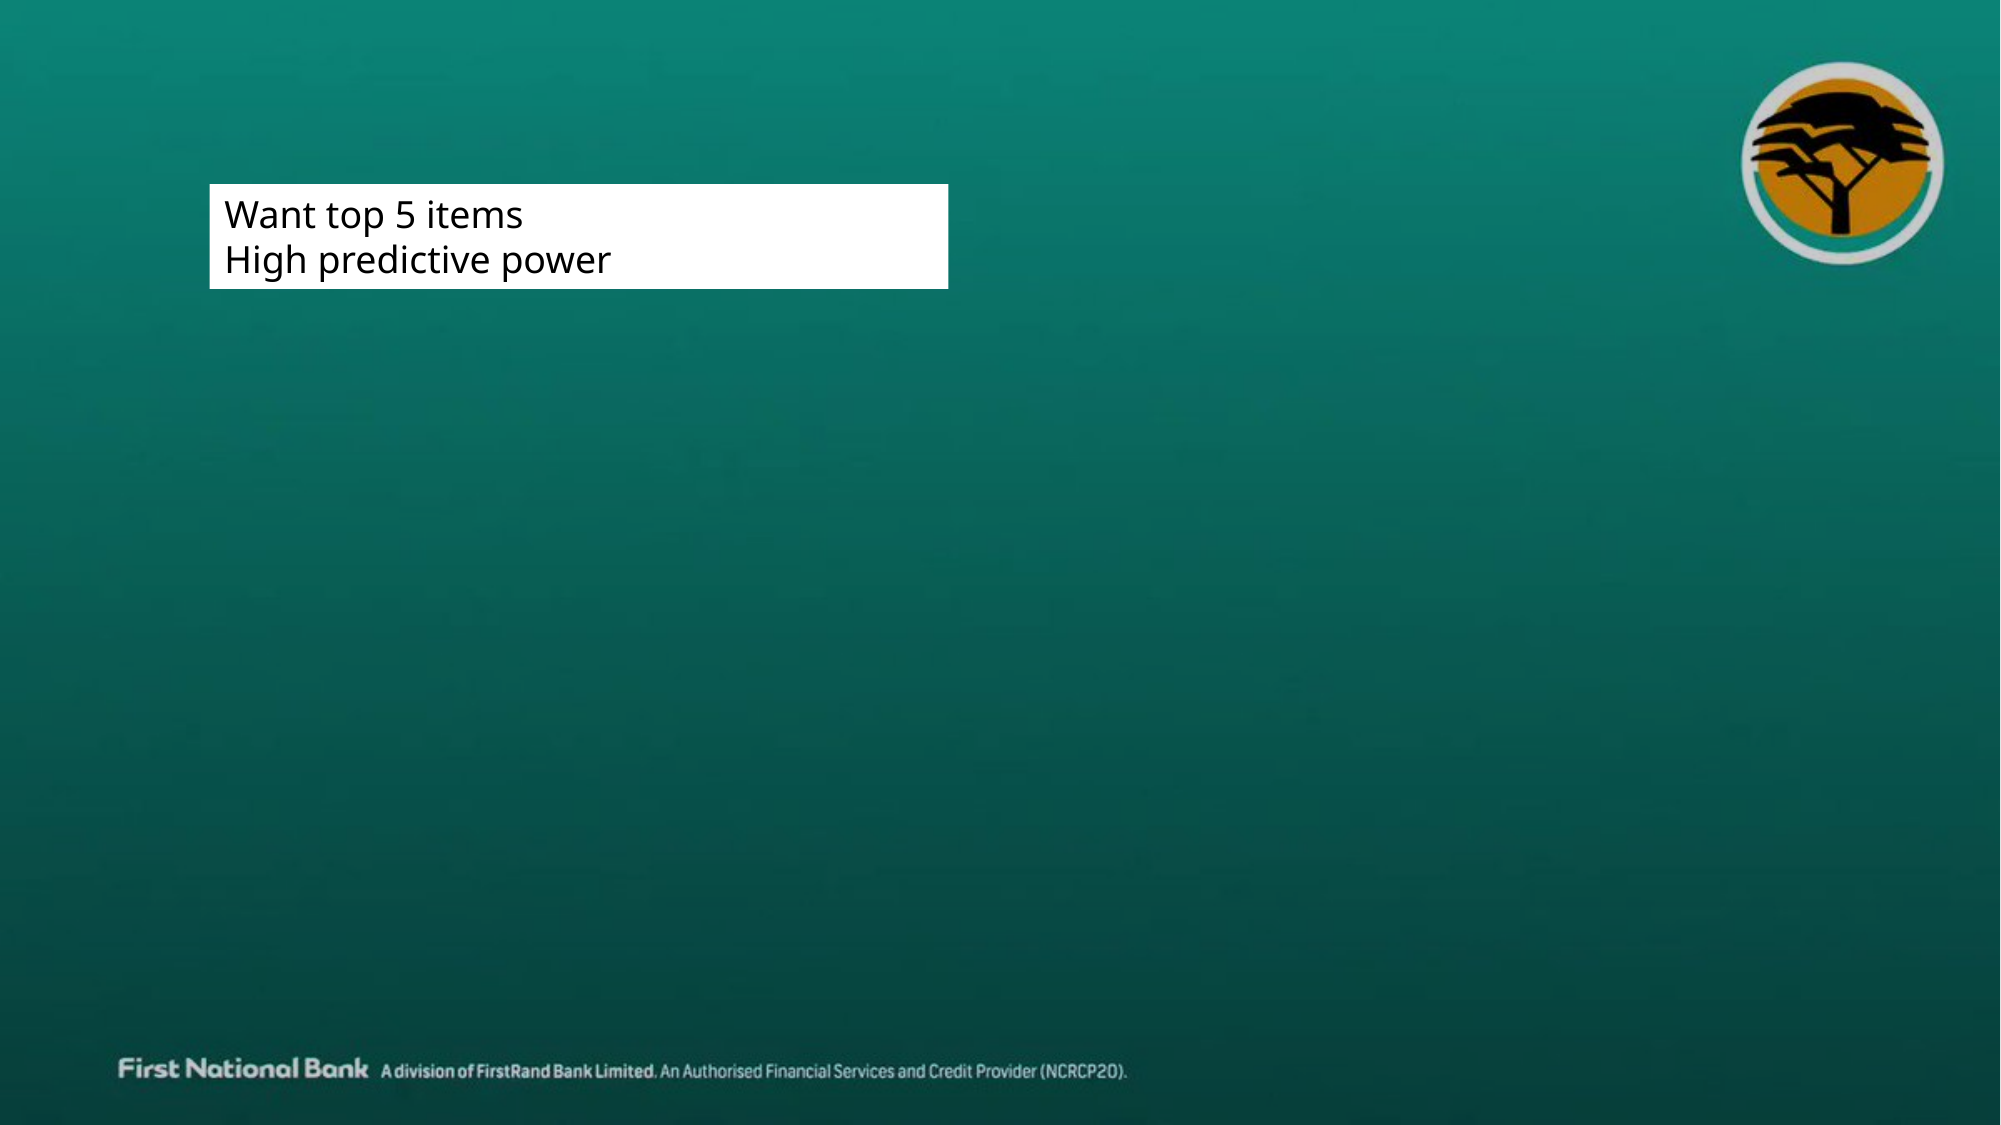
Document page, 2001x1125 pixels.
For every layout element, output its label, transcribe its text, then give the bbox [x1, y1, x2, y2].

text_box Want top 5 items High predictive power [209, 184, 949, 289]
picture [0, 0, 2001, 1125]
